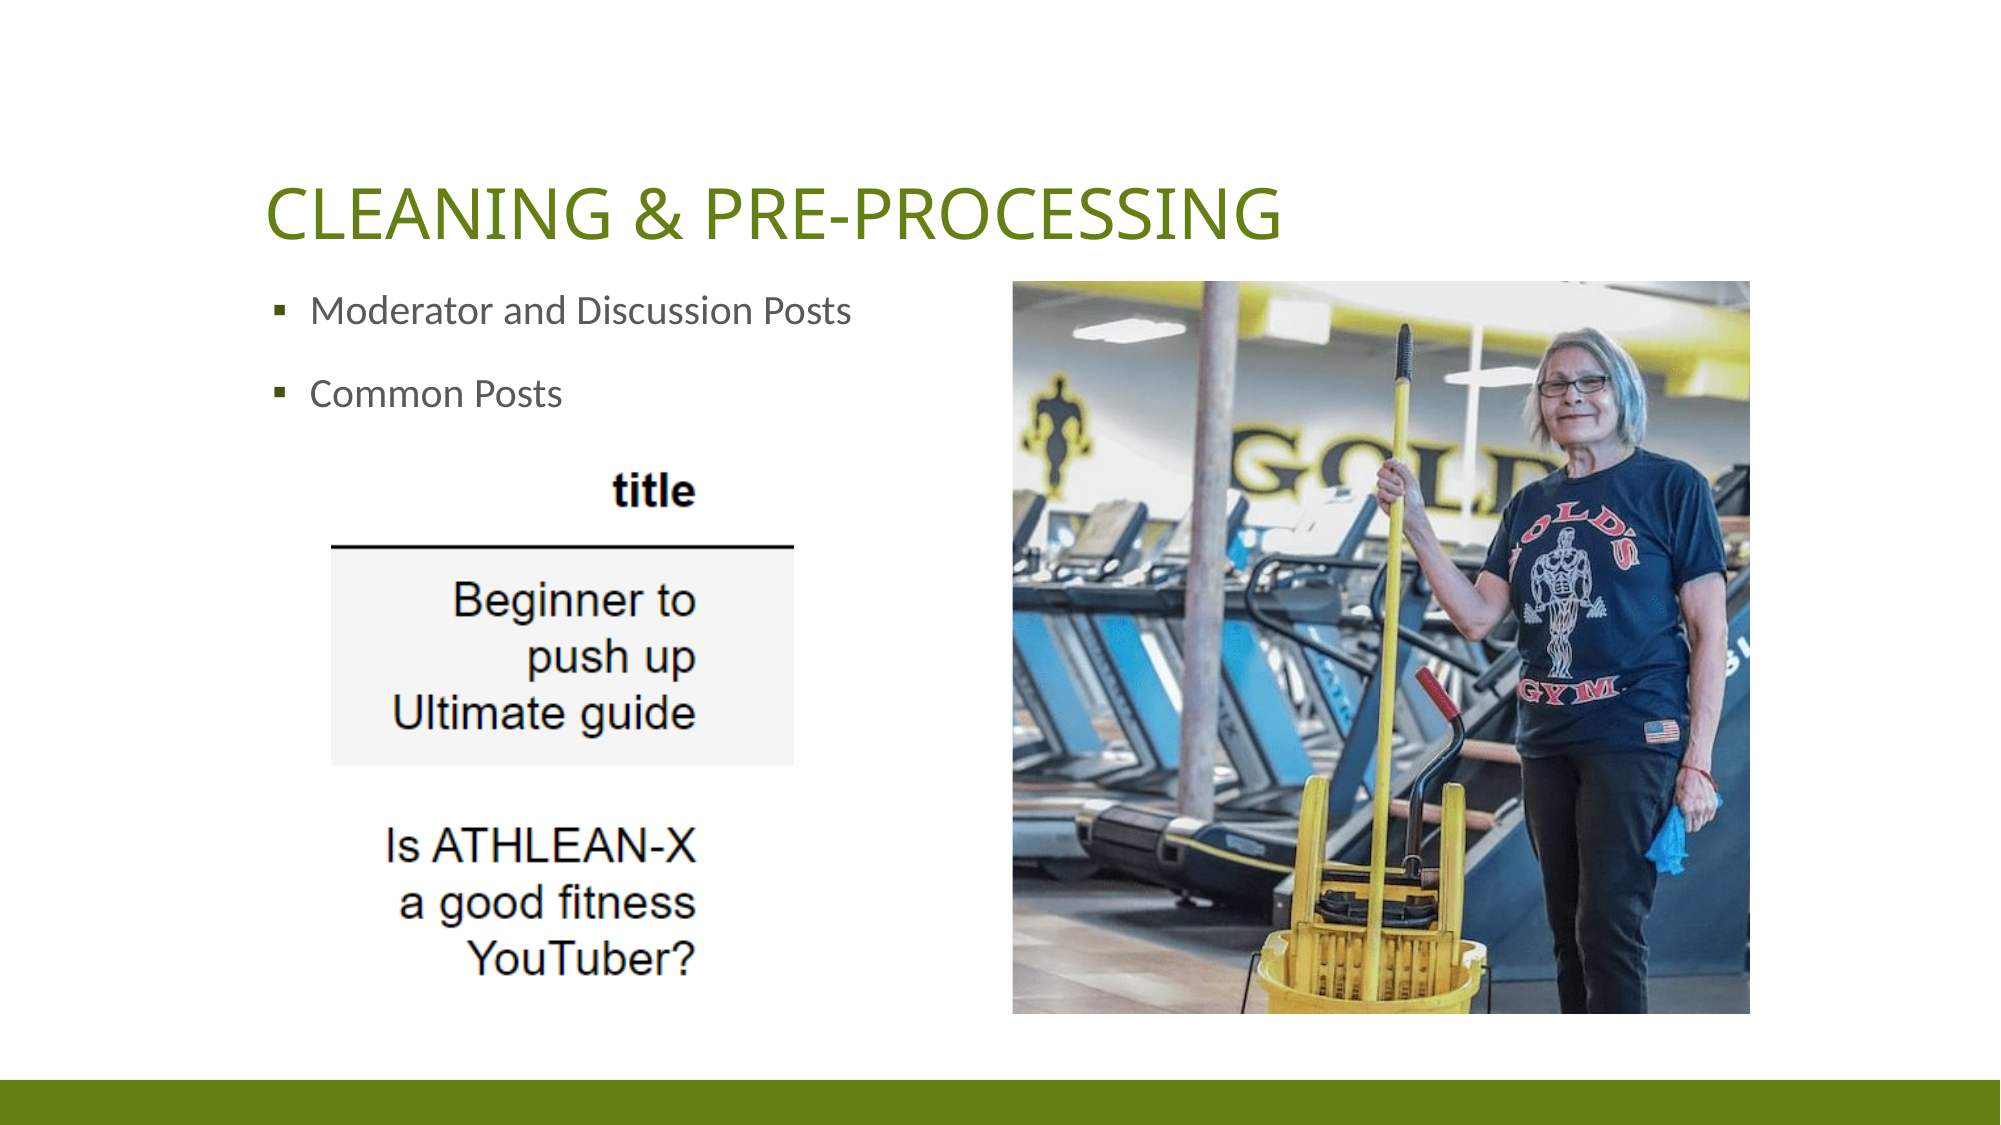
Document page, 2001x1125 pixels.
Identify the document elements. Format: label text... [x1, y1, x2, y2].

title Cleaning & pre-processing [249, 75, 1750, 263]
list Moderator and Discussion Posts Common Posts [249, 281, 988, 1014]
picture [1012, 281, 1750, 1014]
picture [331, 429, 794, 1032]
